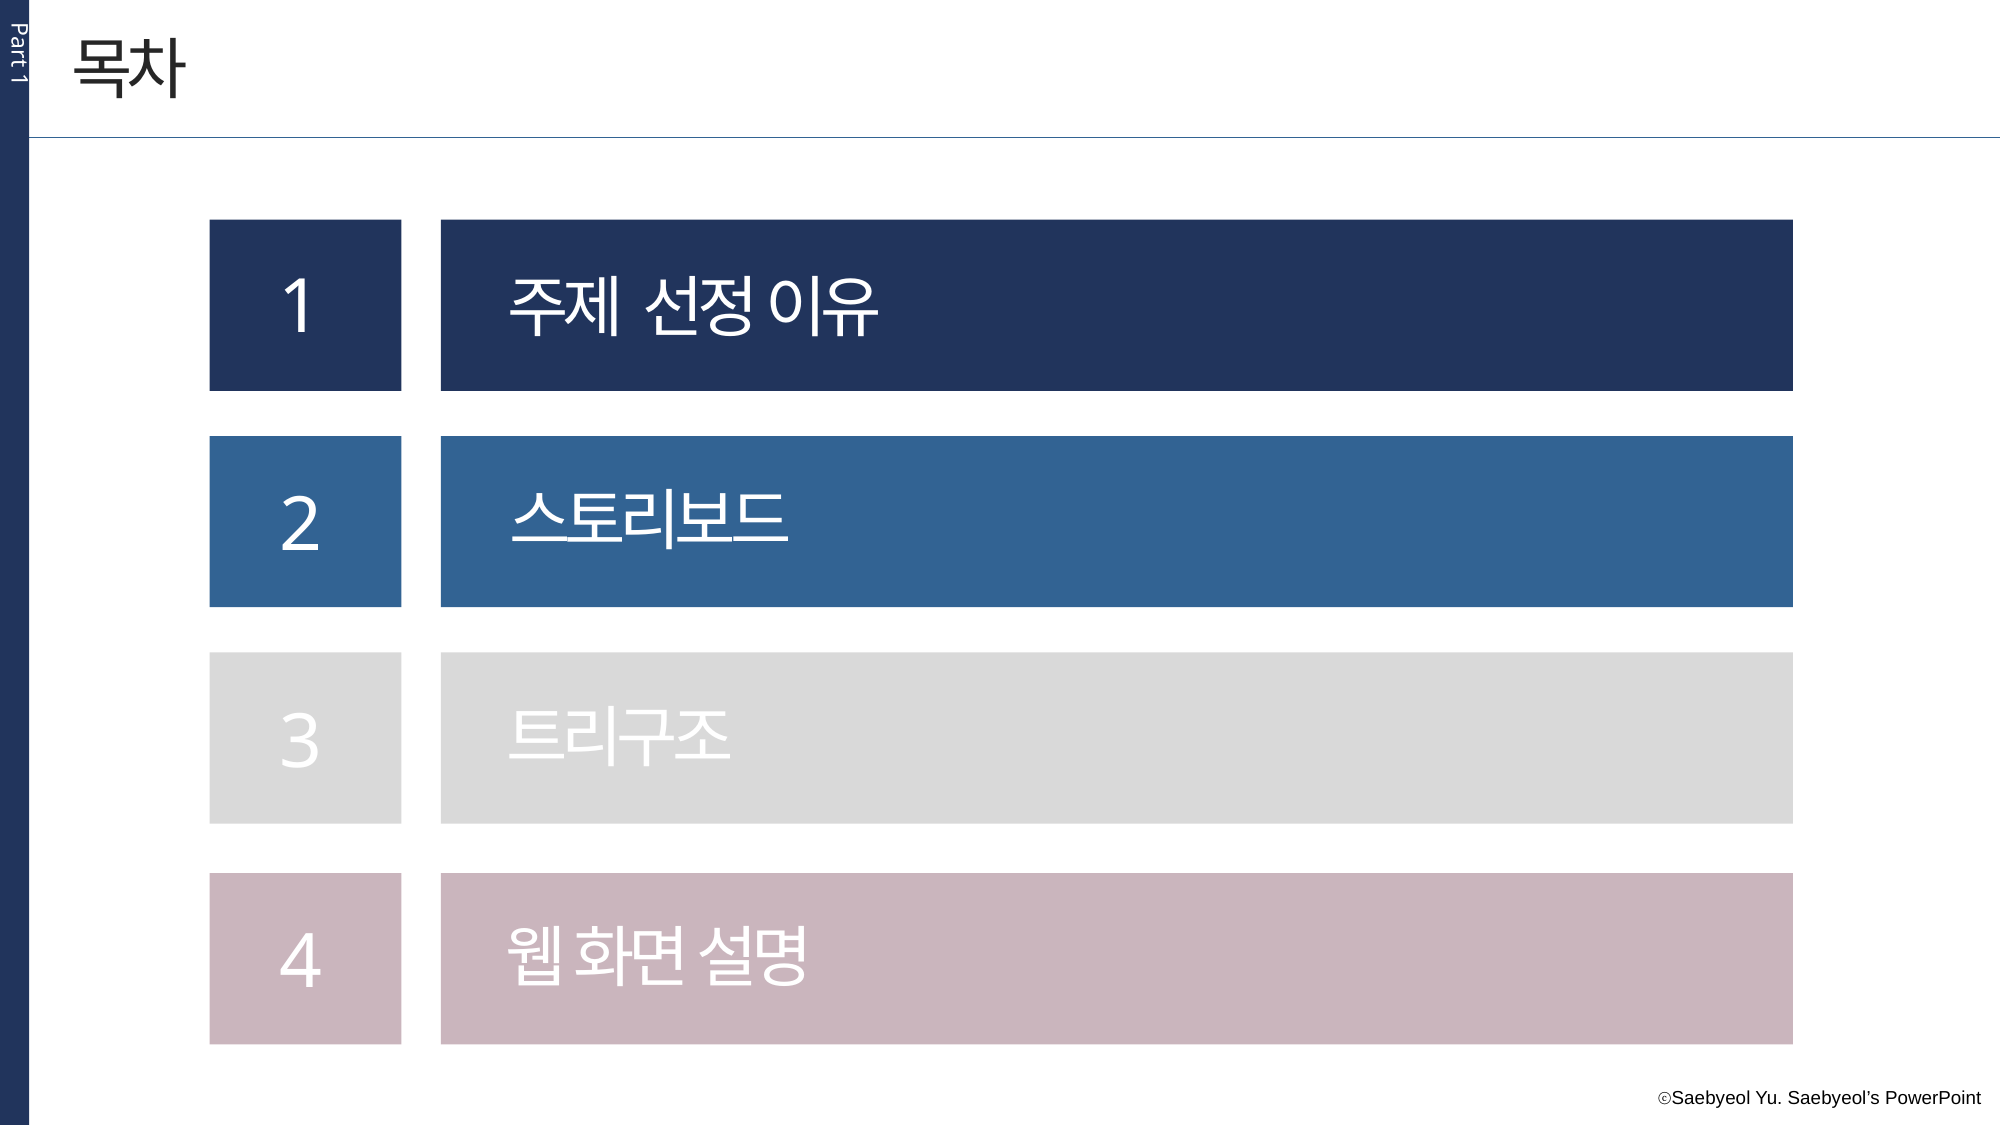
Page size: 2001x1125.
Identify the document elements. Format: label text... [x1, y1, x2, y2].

text_box [209, 872, 402, 1045]
text_box [440, 436, 1793, 608]
text_box 2 [265, 468, 338, 574]
text_box 목차 [56, 19, 204, 115]
text_box 1 [263, 250, 336, 355]
text_box [209, 651, 402, 825]
text_box [440, 872, 1794, 1045]
text_box [209, 436, 402, 608]
text_box [440, 651, 1794, 825]
text_box 3 [265, 684, 338, 790]
text_box 트리구조 [491, 687, 749, 782]
text_box 웹 화면 설명 [491, 907, 829, 1003]
text_box [440, 219, 1794, 392]
text_box Part 1 [0, 8, 42, 312]
text_box [0, 0, 30, 8]
text_box 주제 선정 이유 [492, 257, 898, 353]
text_box 스토리보드 [494, 470, 807, 566]
text_box [0, 312, 30, 1125]
text_box 4 [265, 905, 338, 1011]
text_box [209, 219, 402, 392]
